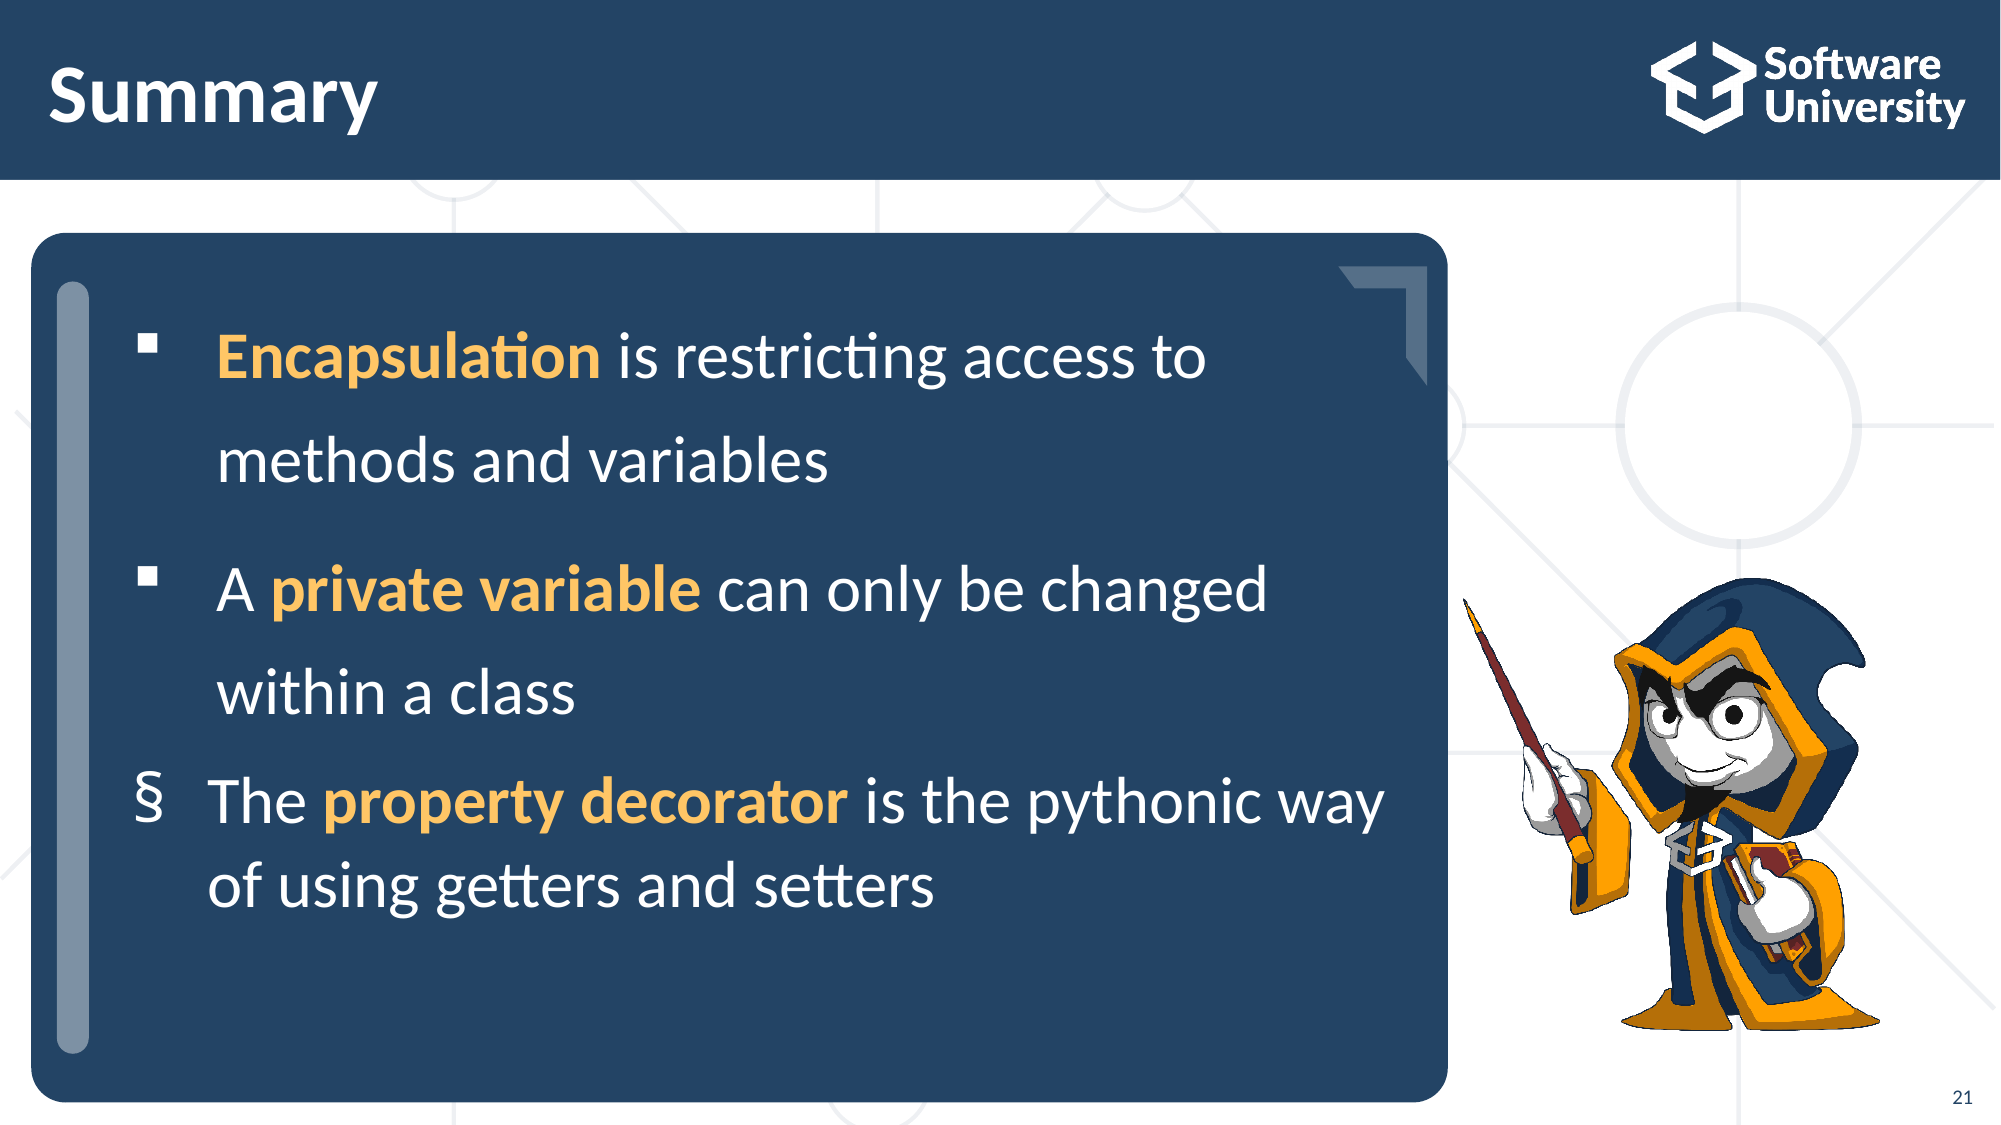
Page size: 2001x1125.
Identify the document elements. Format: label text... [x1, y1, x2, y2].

slide_number 21 [1927, 1067, 1989, 1117]
picture [1447, 537, 1921, 1050]
title Summary [31, 16, 1625, 162]
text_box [30, 232, 1449, 1103]
picture [1651, 41, 1966, 134]
